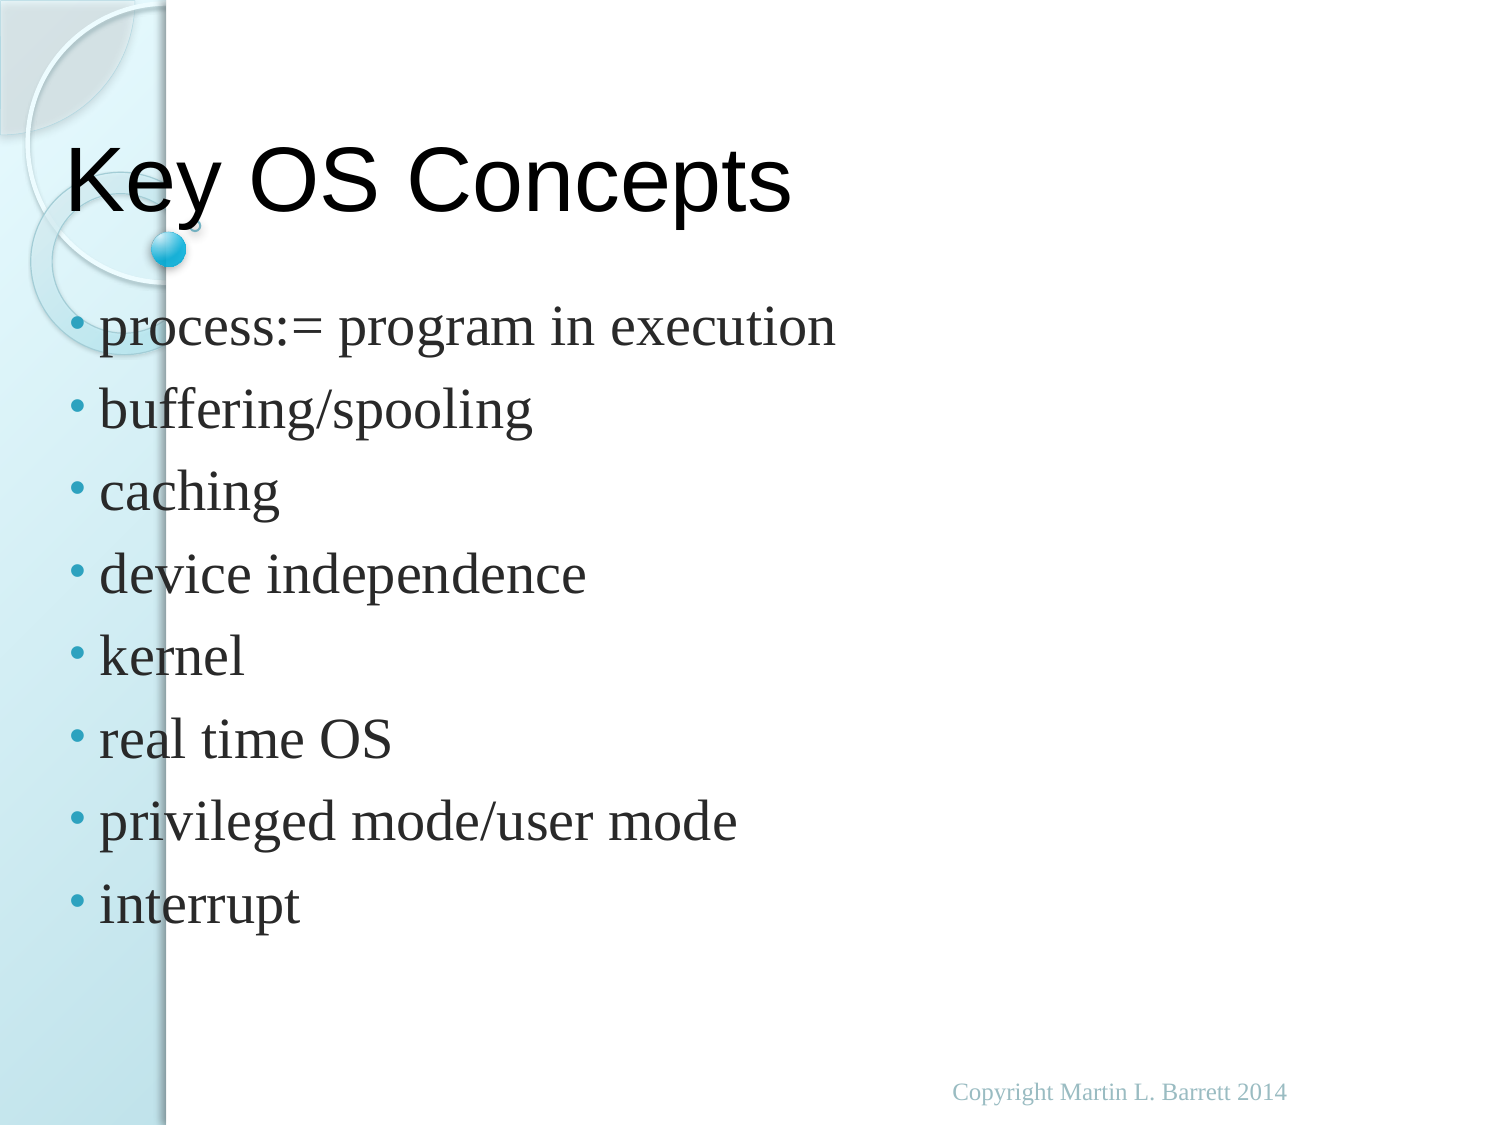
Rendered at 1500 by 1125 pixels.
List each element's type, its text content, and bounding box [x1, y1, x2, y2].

subtitle process:= program in execution buffering/spooling caching device independence kernel real time OS privileged mode/user mode interrupt [50, 287, 1400, 1063]
footer Copyright Martin L. Barrett 2014 [937, 1034, 1413, 1113]
title Key OS Concepts [50, 75, 1400, 238]
